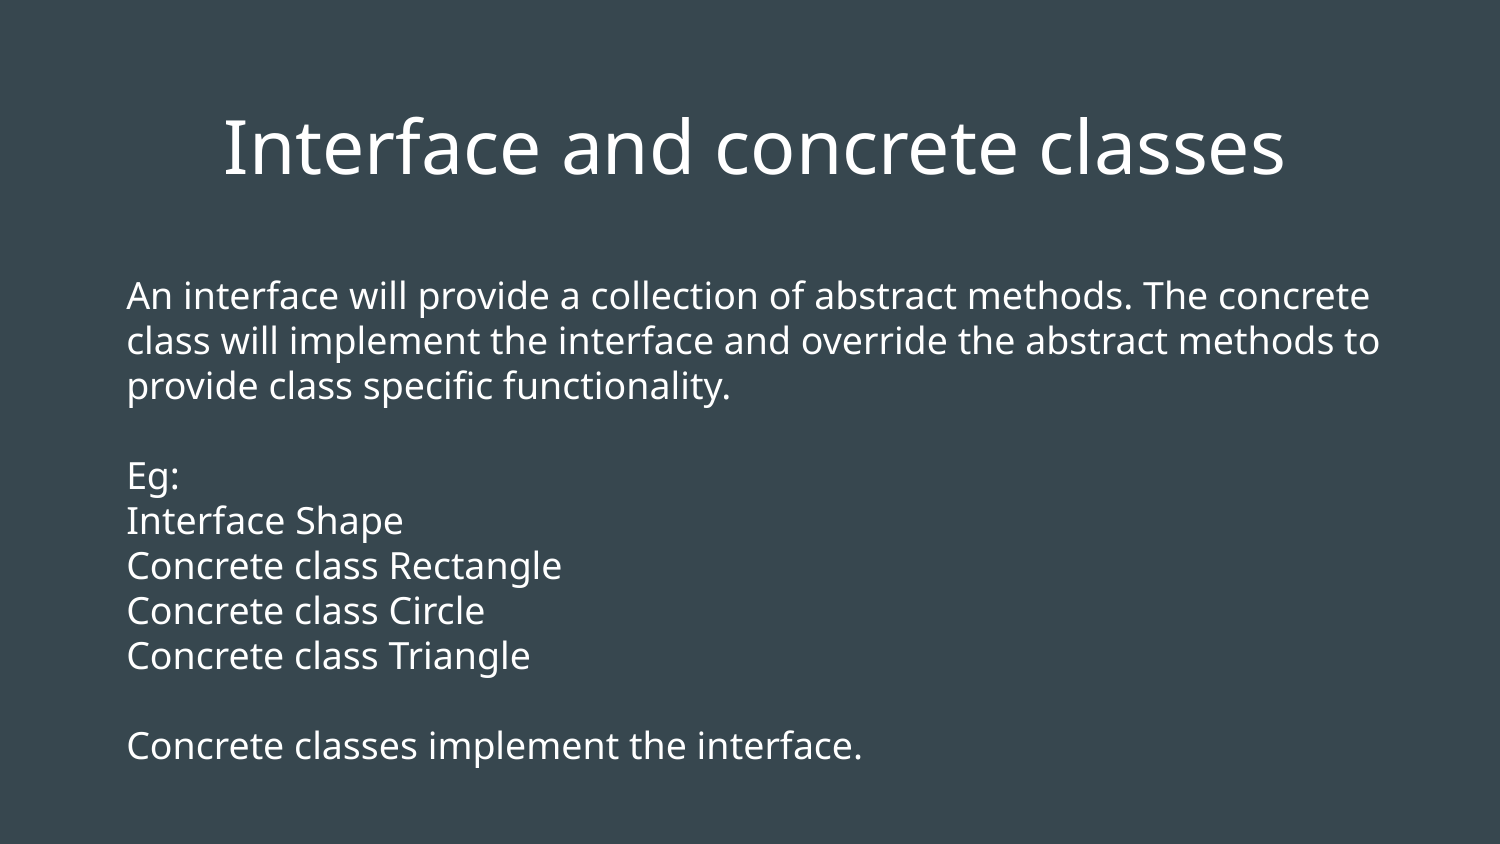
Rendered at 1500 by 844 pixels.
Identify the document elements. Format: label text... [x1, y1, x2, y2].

text_box An interface will provide a collection of abstract methods. The concrete class will implement the interface and override the abstract methods to provide class specific functionality. Eg: Interface Shape Concrete class Rectangle Concrete class Circle Concrete class Triangle Concrete classes implement the interface. [111, 257, 1400, 782]
title Interface and concrete classes [111, 74, 1400, 216]
